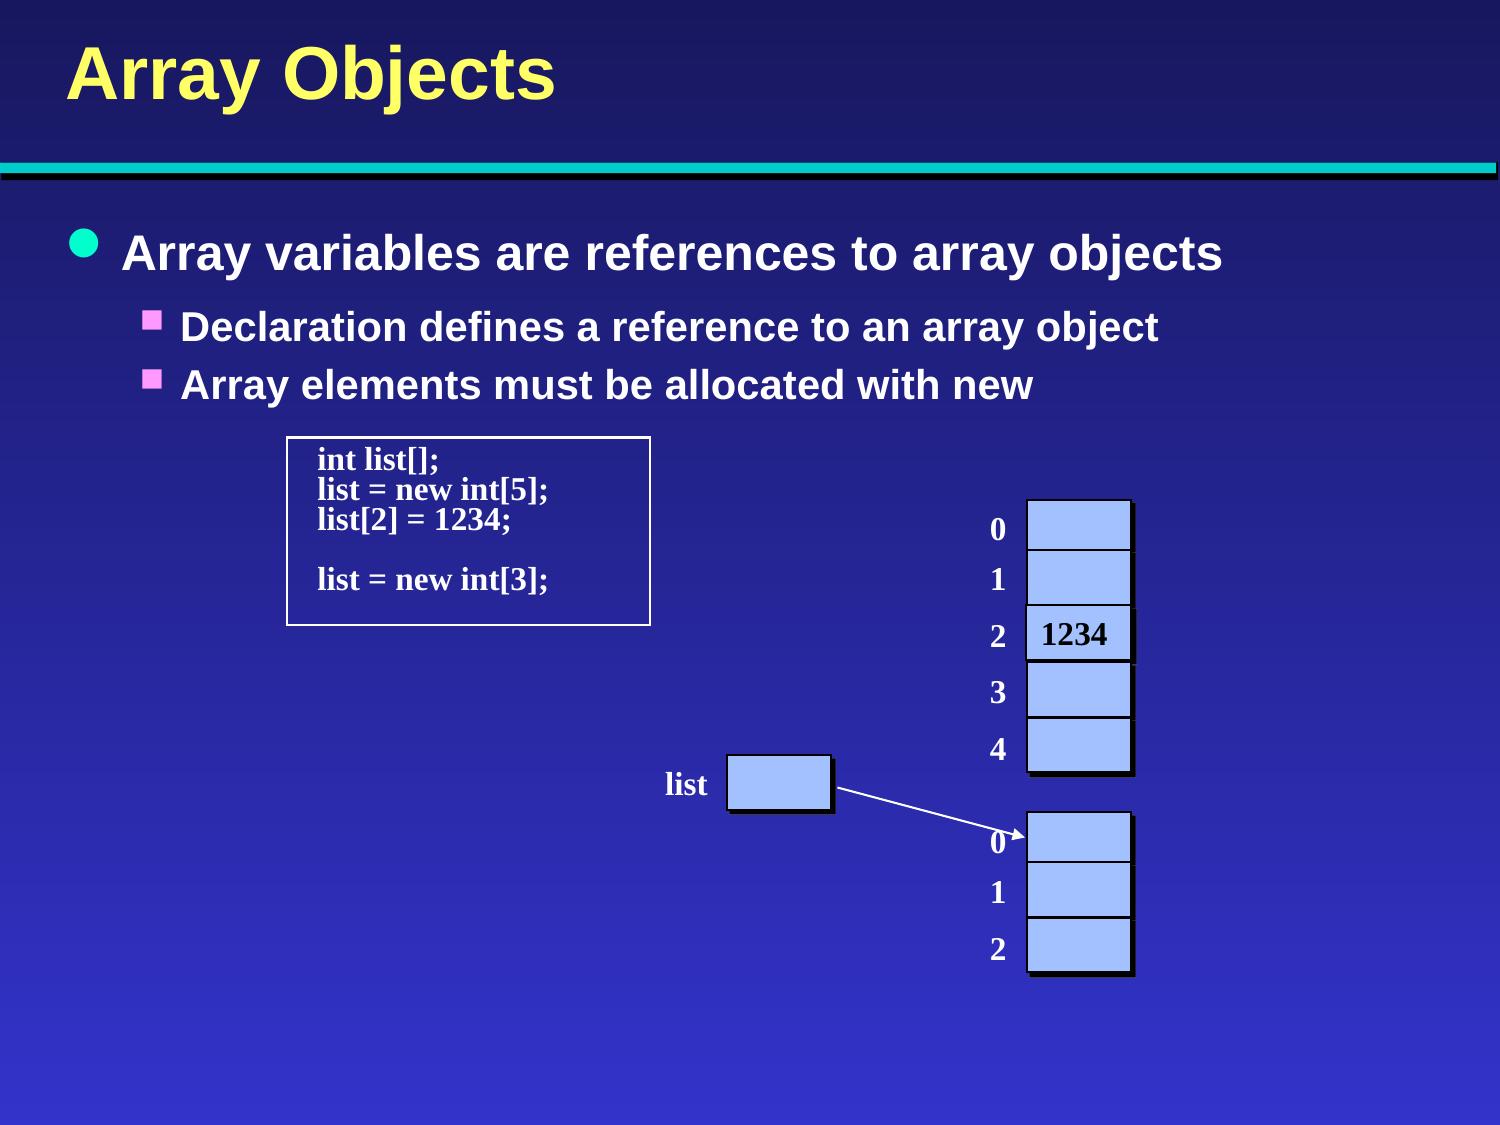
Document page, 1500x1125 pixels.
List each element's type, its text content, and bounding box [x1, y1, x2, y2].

list Array variables are references to array objects Declaration defines a reference to an array object Array elements must be allocated with new int list[]; list = new int[5]; list[2] = 1234; list = new int[3]; [50, 212, 1450, 978]
text_box [1026, 812, 1131, 862]
text_box 1 [975, 549, 1022, 605]
text_box 4 [975, 719, 1022, 775]
text_box 2 [975, 919, 1022, 975]
text_box [1026, 862, 1131, 917]
text_box 0 [975, 812, 1022, 862]
text_box 2 [975, 607, 1022, 662]
text_box [1026, 917, 1131, 973]
text_box 1 [975, 862, 1022, 918]
text_box 0 [975, 499, 1022, 549]
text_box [1024, 499, 1133, 776]
text_box 3 [975, 662, 1022, 718]
title Array Objects [50, 29, 1450, 121]
text_box [287, 437, 650, 625]
text_box list [650, 755, 723, 810]
text_box [726, 755, 831, 810]
